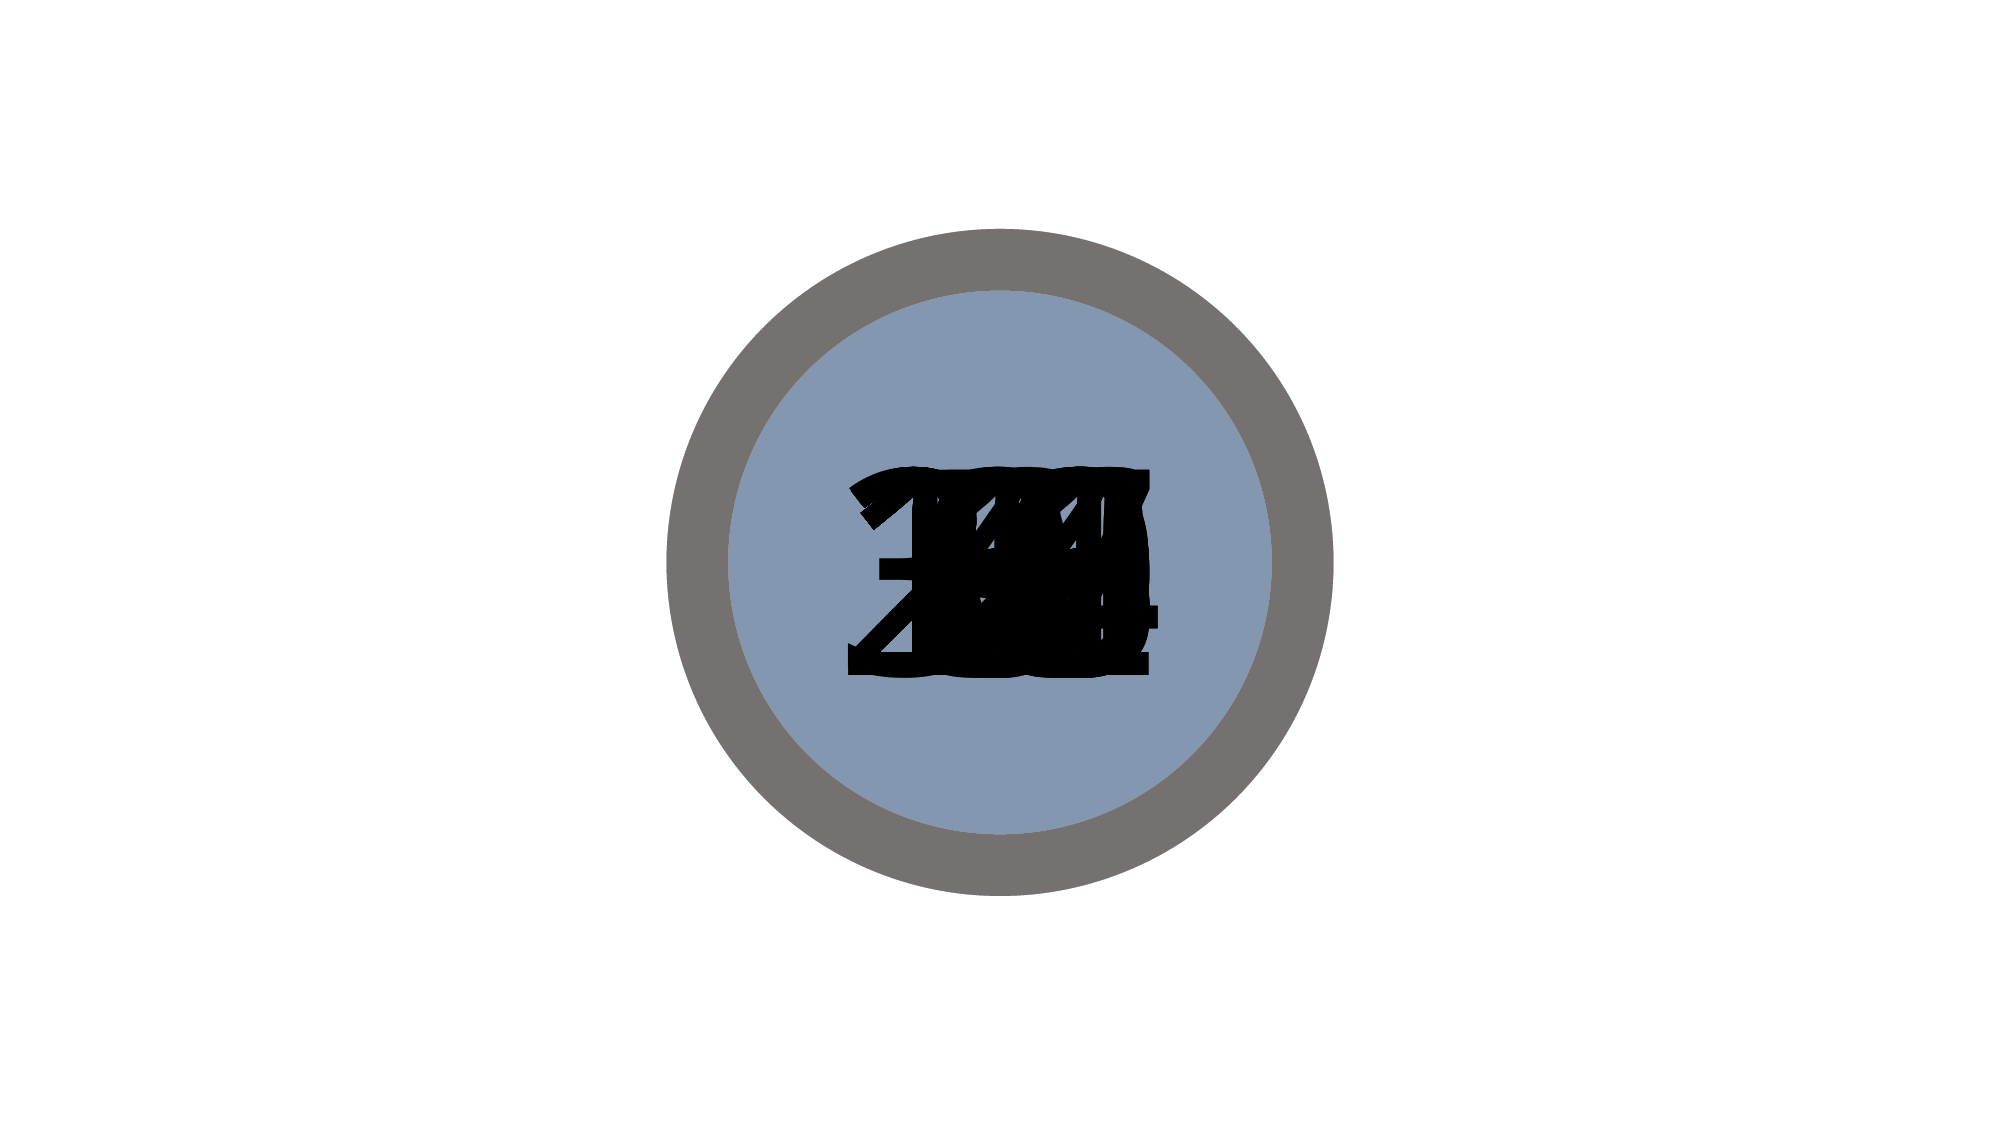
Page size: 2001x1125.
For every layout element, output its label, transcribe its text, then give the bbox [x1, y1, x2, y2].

text_box [730, 414, 775, 711]
text_box 0 [775, 380, 1225, 741]
text_box [1225, 414, 1270, 711]
text_box [798, 741, 1202, 833]
text_box [665, 227, 1335, 897]
text_box [801, 292, 1199, 380]
picture [979, 542, 1096, 658]
